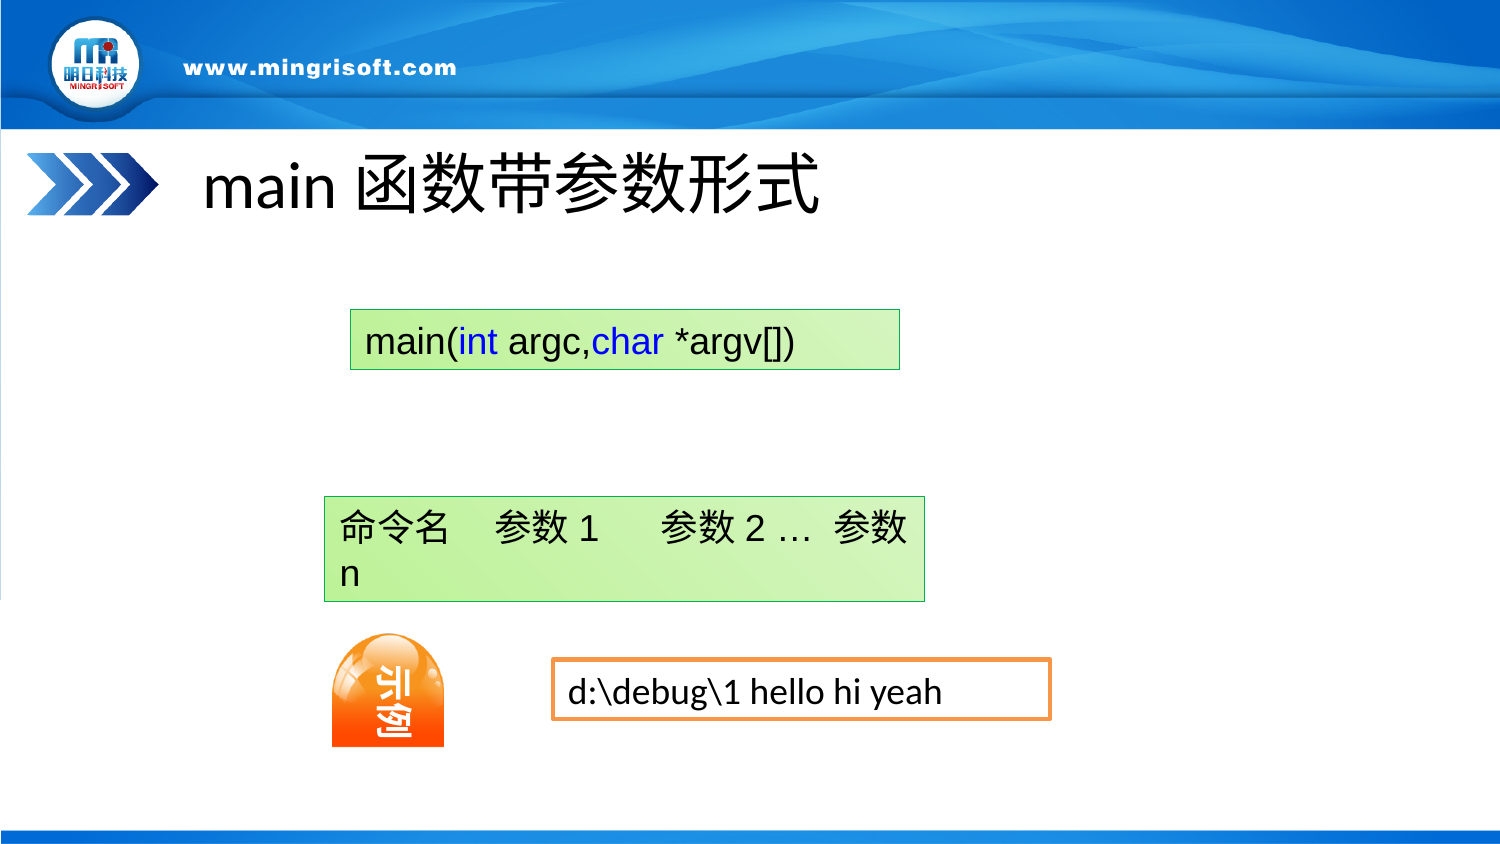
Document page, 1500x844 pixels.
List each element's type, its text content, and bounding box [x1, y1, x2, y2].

text_box main(int argc,char *argv[]) [350, 309, 900, 370]
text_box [332, 627, 1051, 753]
text_box 命令名 参数1 参数2 … 参数n [324, 496, 925, 602]
picture [0, 0, 1500, 844]
text_box main函数带参数形式 [187, 134, 913, 235]
